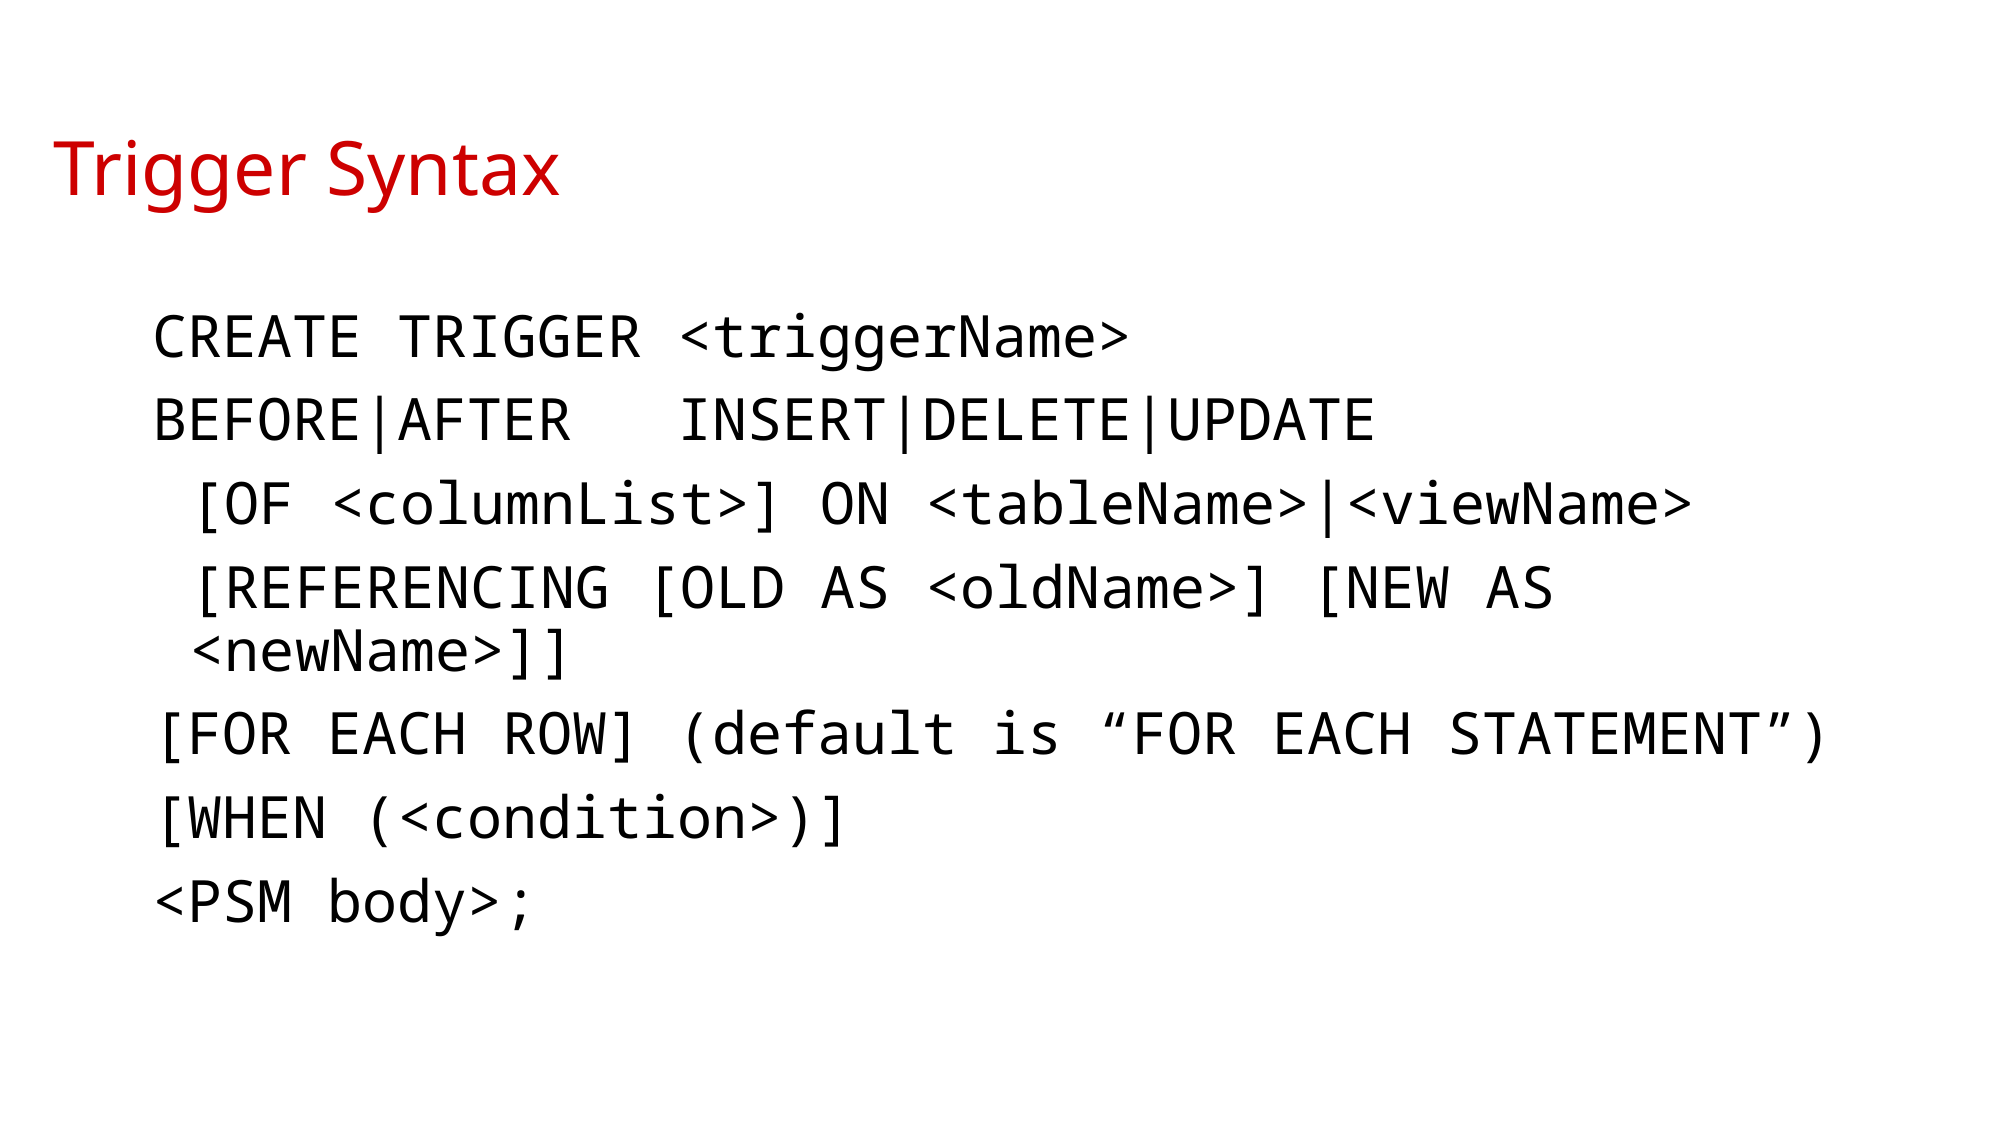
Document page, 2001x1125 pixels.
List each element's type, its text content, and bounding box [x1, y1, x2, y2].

title Trigger Syntax [38, 62, 1764, 280]
list CREATE TRIGGER <triggerName> BEFORE|AFTER INSERT|DELETE|UPDATE [OF <columnList>] ON <tableName>|<viewName> [REFERENCING [OLD AS <oldName>] [NEW AS <newName>]] [FOR EACH ROW] (default is “FOR EACH STATEMENT”) [WHEN (<condition>)] <PSM body>; [137, 299, 1863, 1014]
